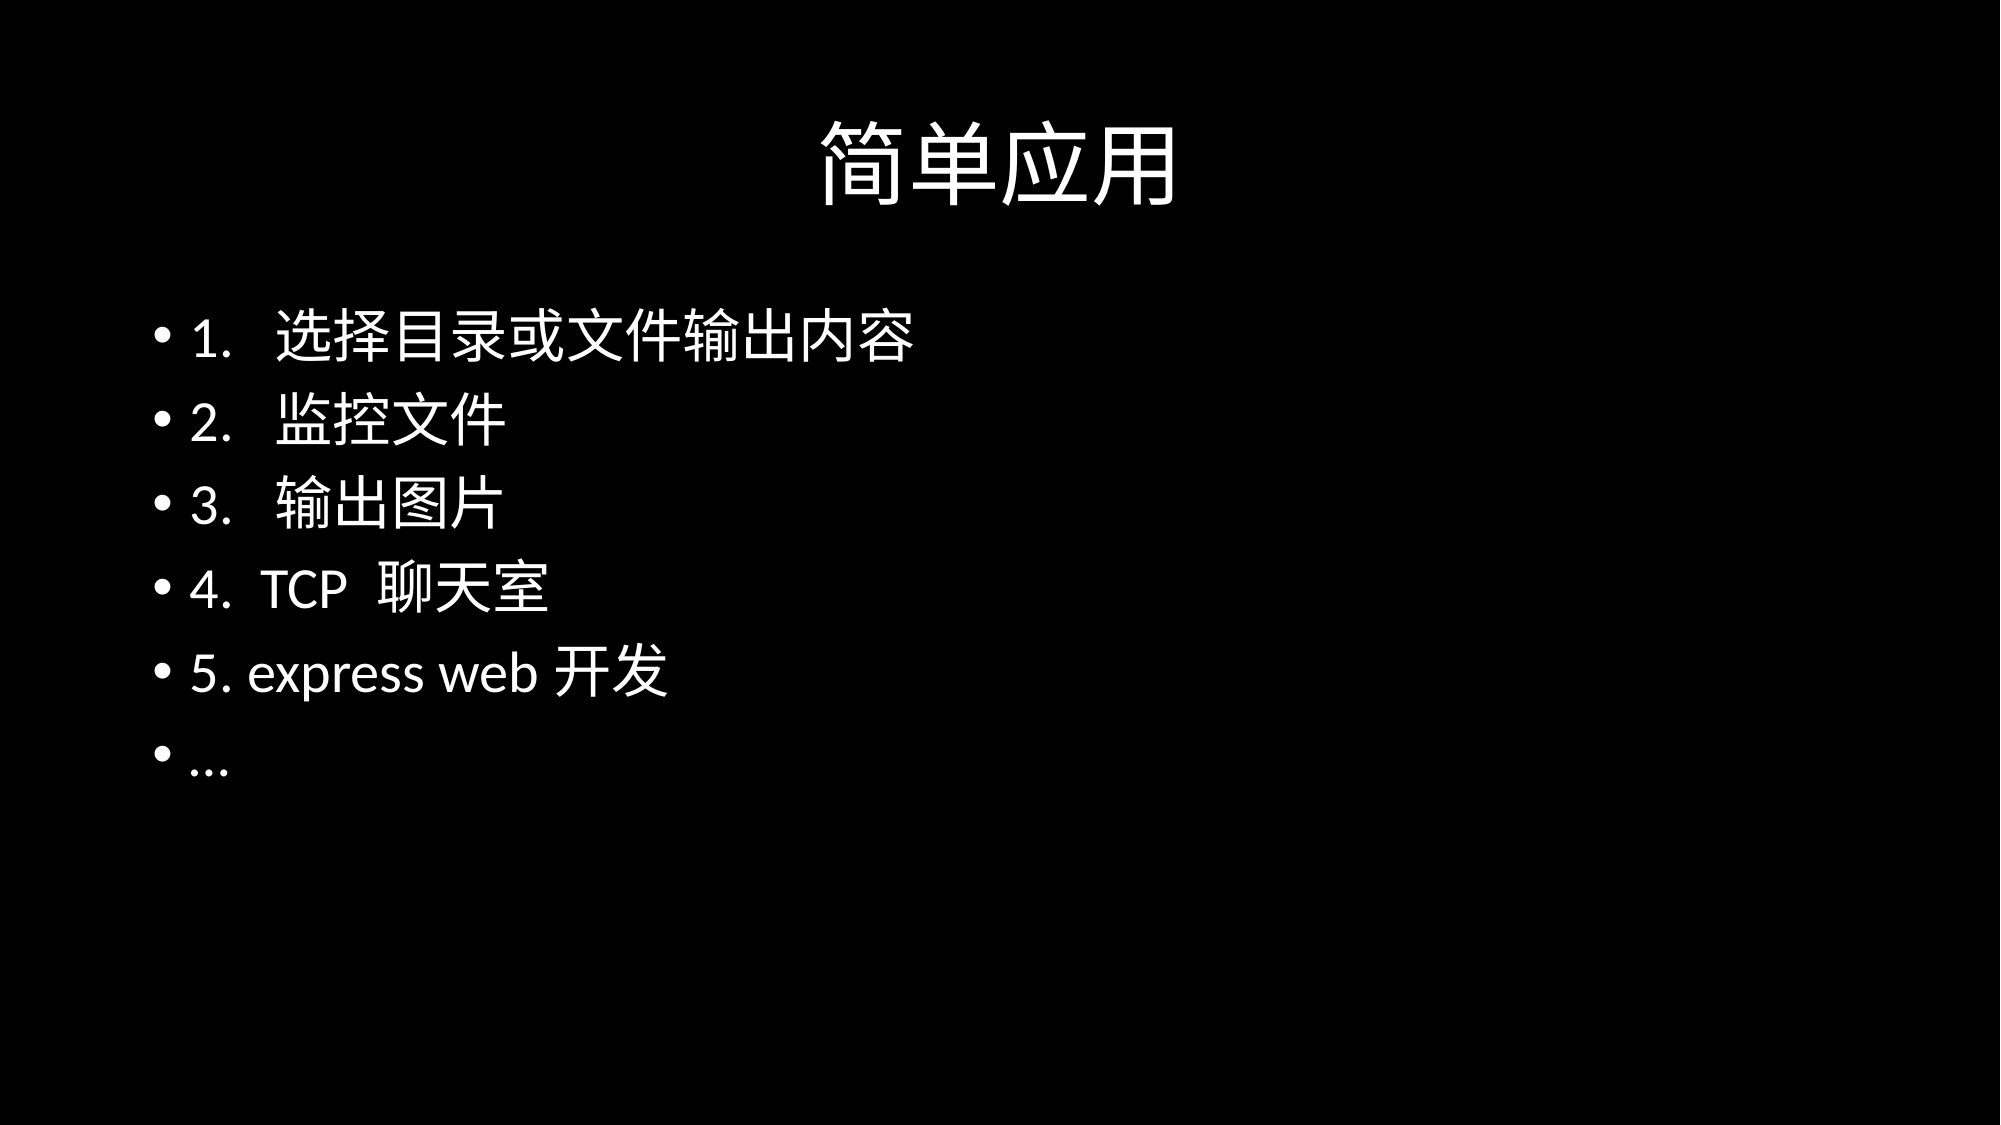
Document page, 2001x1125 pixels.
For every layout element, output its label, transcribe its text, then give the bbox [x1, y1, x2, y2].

list 1. 选择目录或文件输出内容 2. 监控文件 3. 输出图片 4. TCP 聊天室 5. express web开发 … [137, 299, 1863, 1014]
title 简单应用 [137, 59, 1863, 278]
